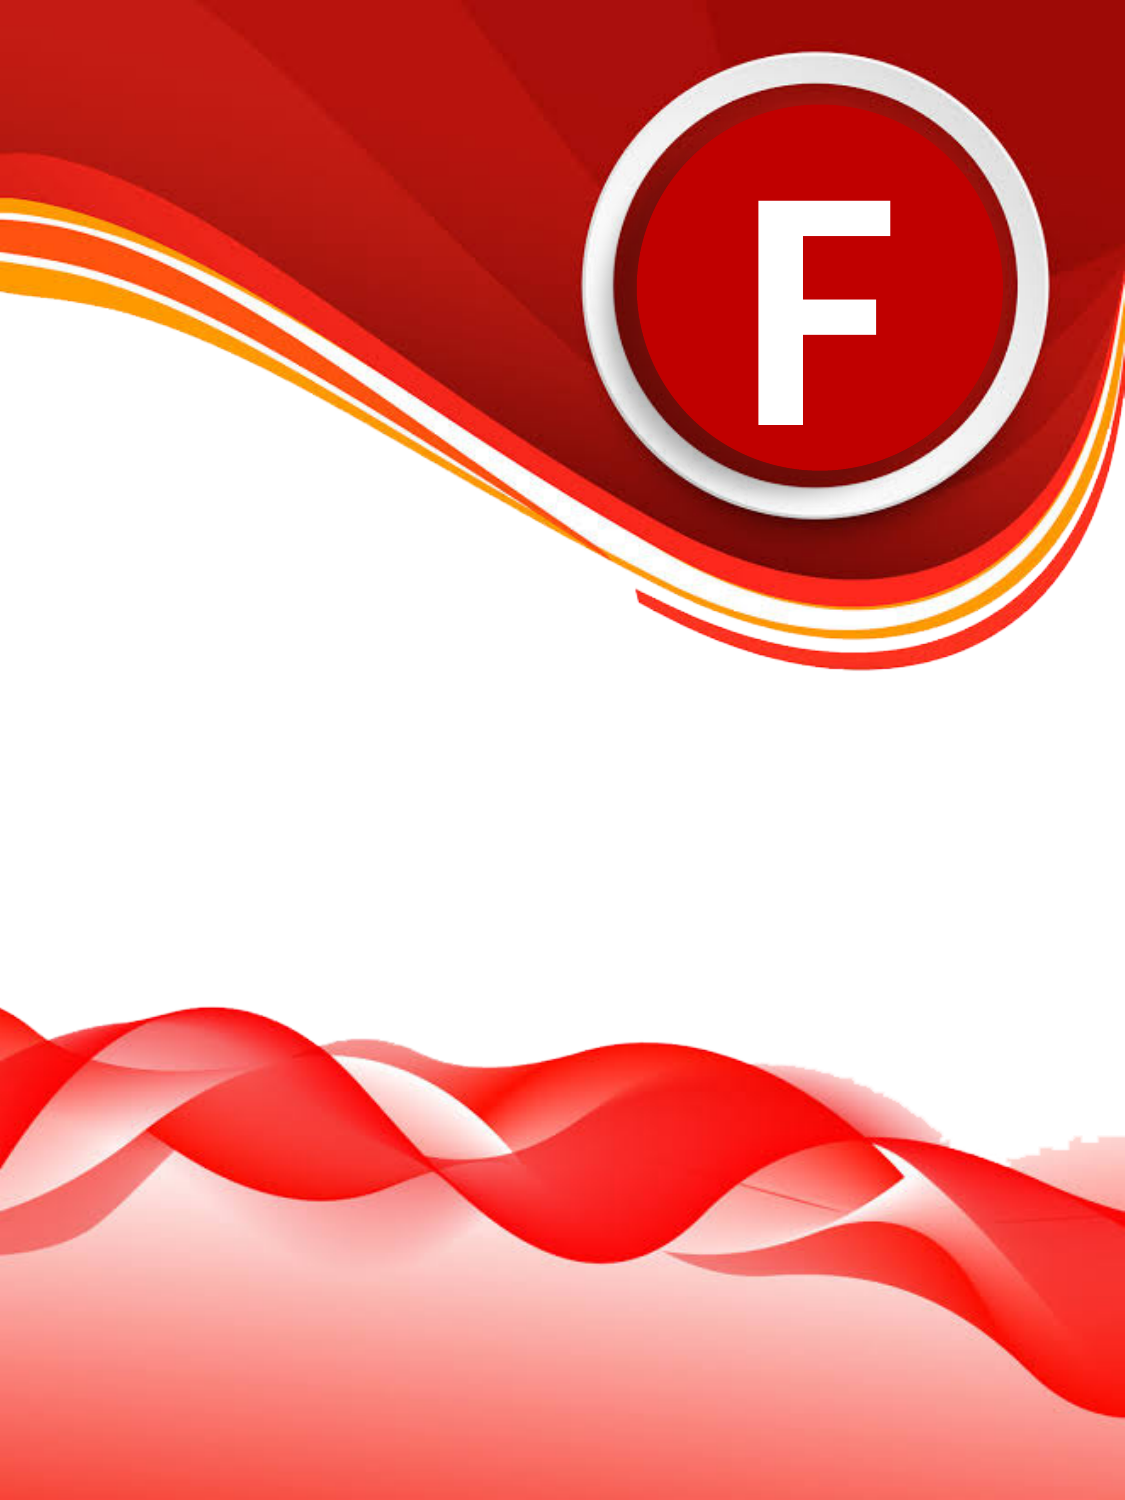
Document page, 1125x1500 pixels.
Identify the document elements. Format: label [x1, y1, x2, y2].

picture [0, 0, 1125, 787]
picture [0, 1005, 1125, 1500]
